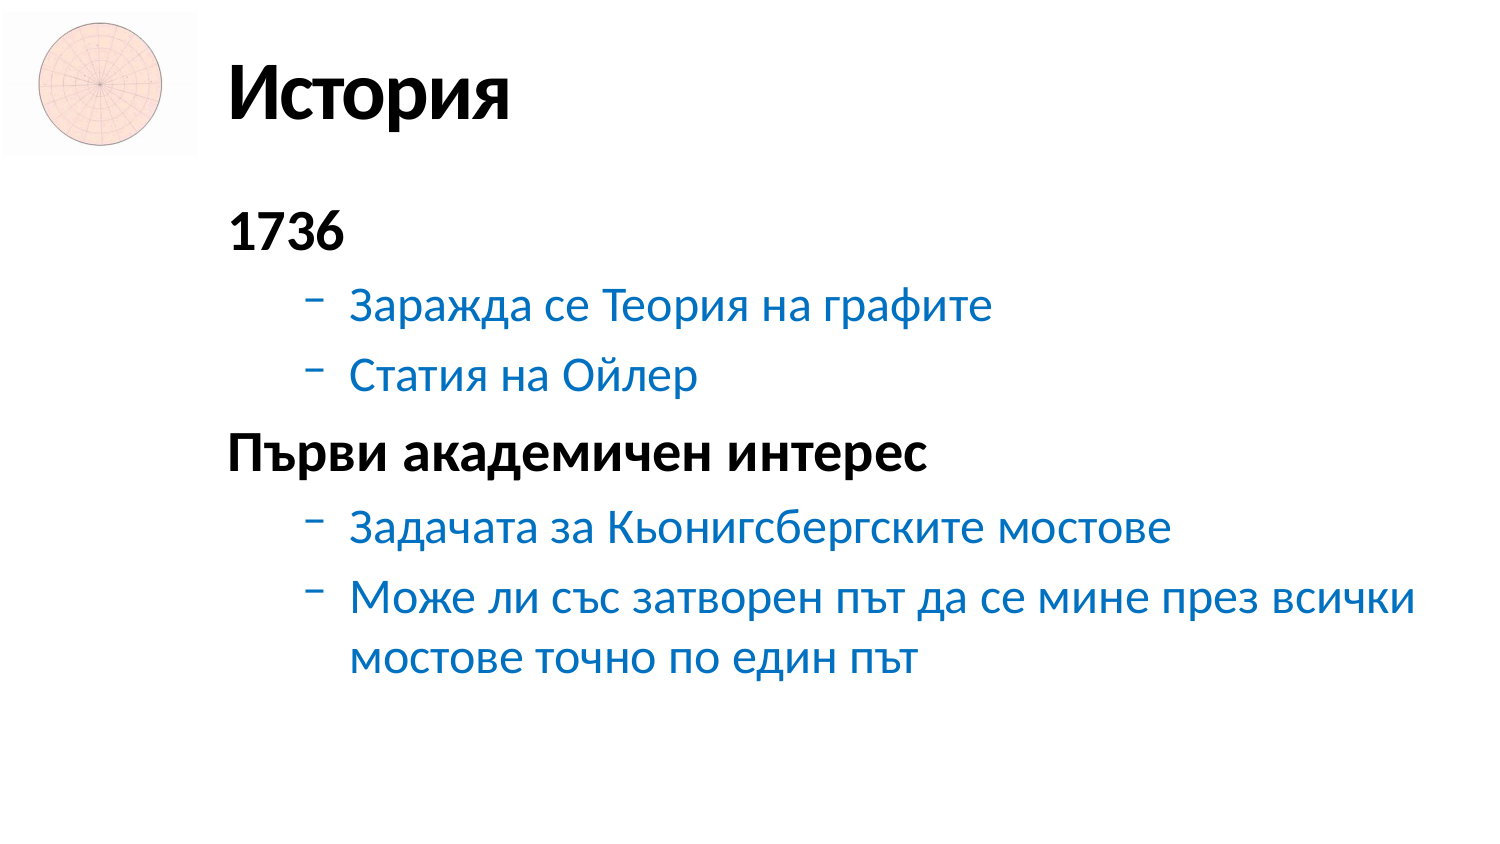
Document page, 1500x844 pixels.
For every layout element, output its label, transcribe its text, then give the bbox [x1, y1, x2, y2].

picture [3, 12, 197, 156]
list 1736 Заражда се Теория на графите Статия на Ойлер Първи академичен интерес Задачата за Кьонигсбергските мостове Може ли със затворен път да се мине през всички мостове точно по един път [212, 184, 1500, 797]
title История [212, 21, 1500, 150]
